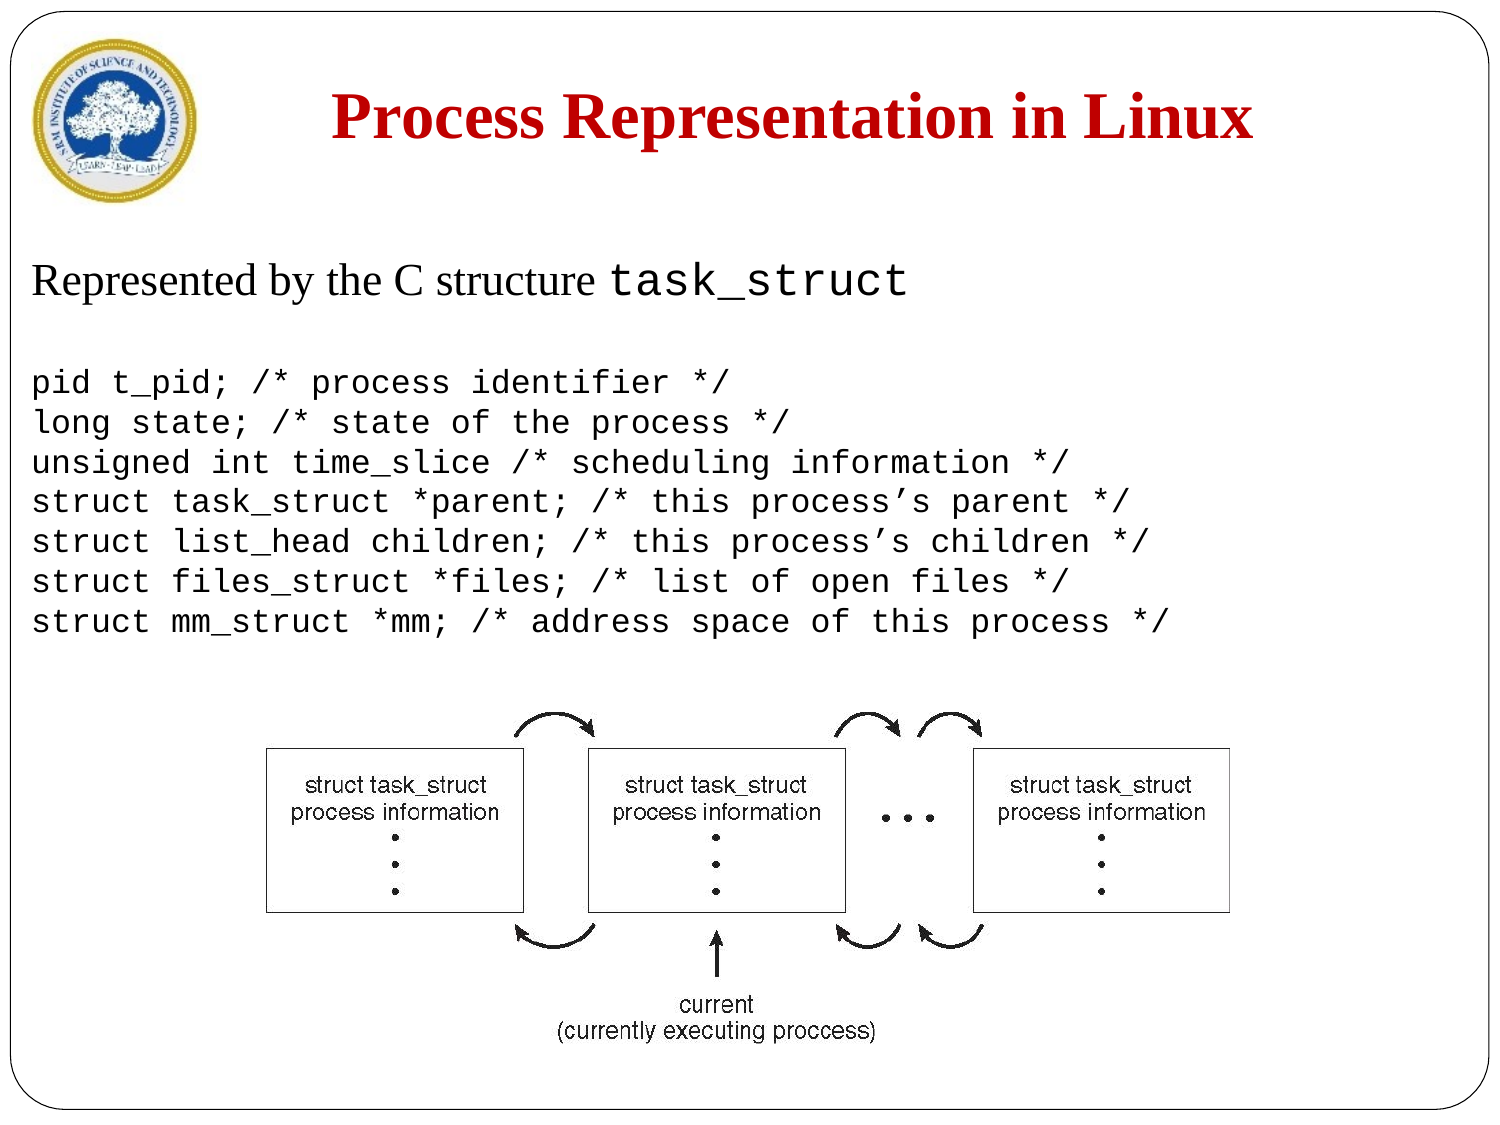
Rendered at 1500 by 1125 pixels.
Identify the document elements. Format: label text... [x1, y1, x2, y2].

picture [266, 712, 1230, 1044]
text_box Process Representation in Linux [224, 71, 1363, 167]
text_box [31, 31, 202, 207]
text_box Represented by the C structure task_struct pid t_pid; /* process identifier */ long state; /* state of the process */ unsigned int time_slice /* scheduling information */ struct task_struct *parent; /* this process’s parent */ struct list_head children; /* this process’s children */ struct files_struct *files; /* list of open files */ struct mm_struct *mm; /* address space of this process */ [31, 249, 1382, 640]
